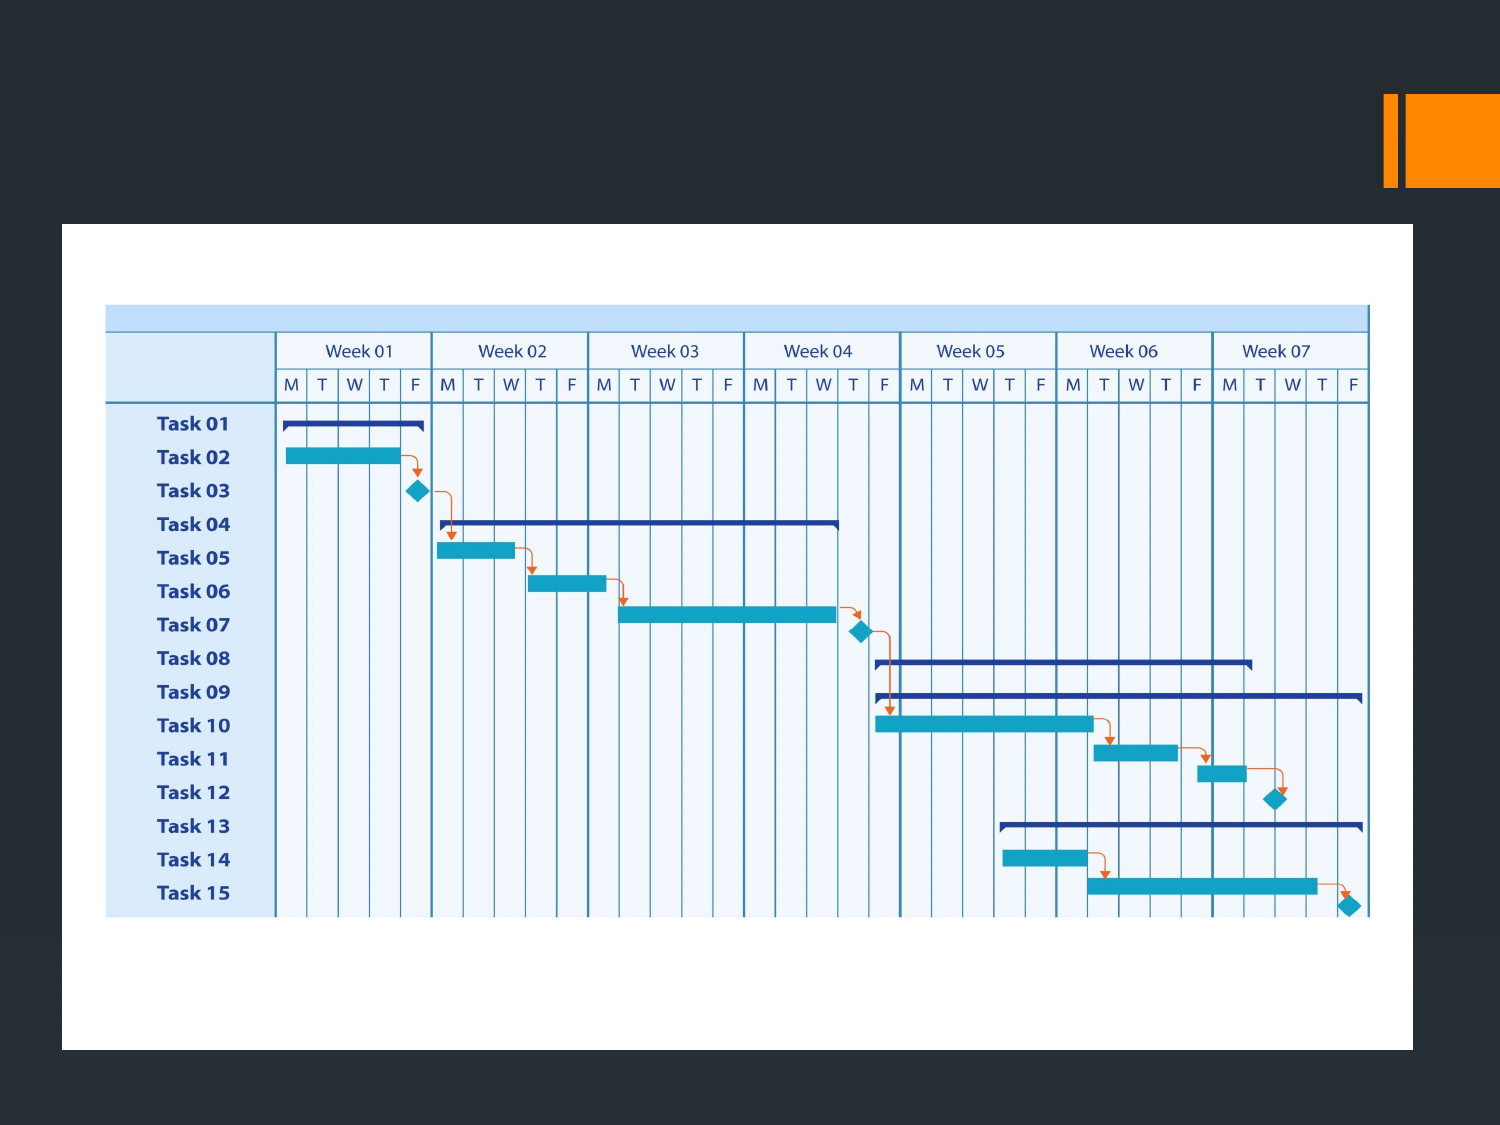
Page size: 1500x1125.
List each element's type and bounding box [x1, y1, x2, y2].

picture [61, 224, 1413, 1051]
